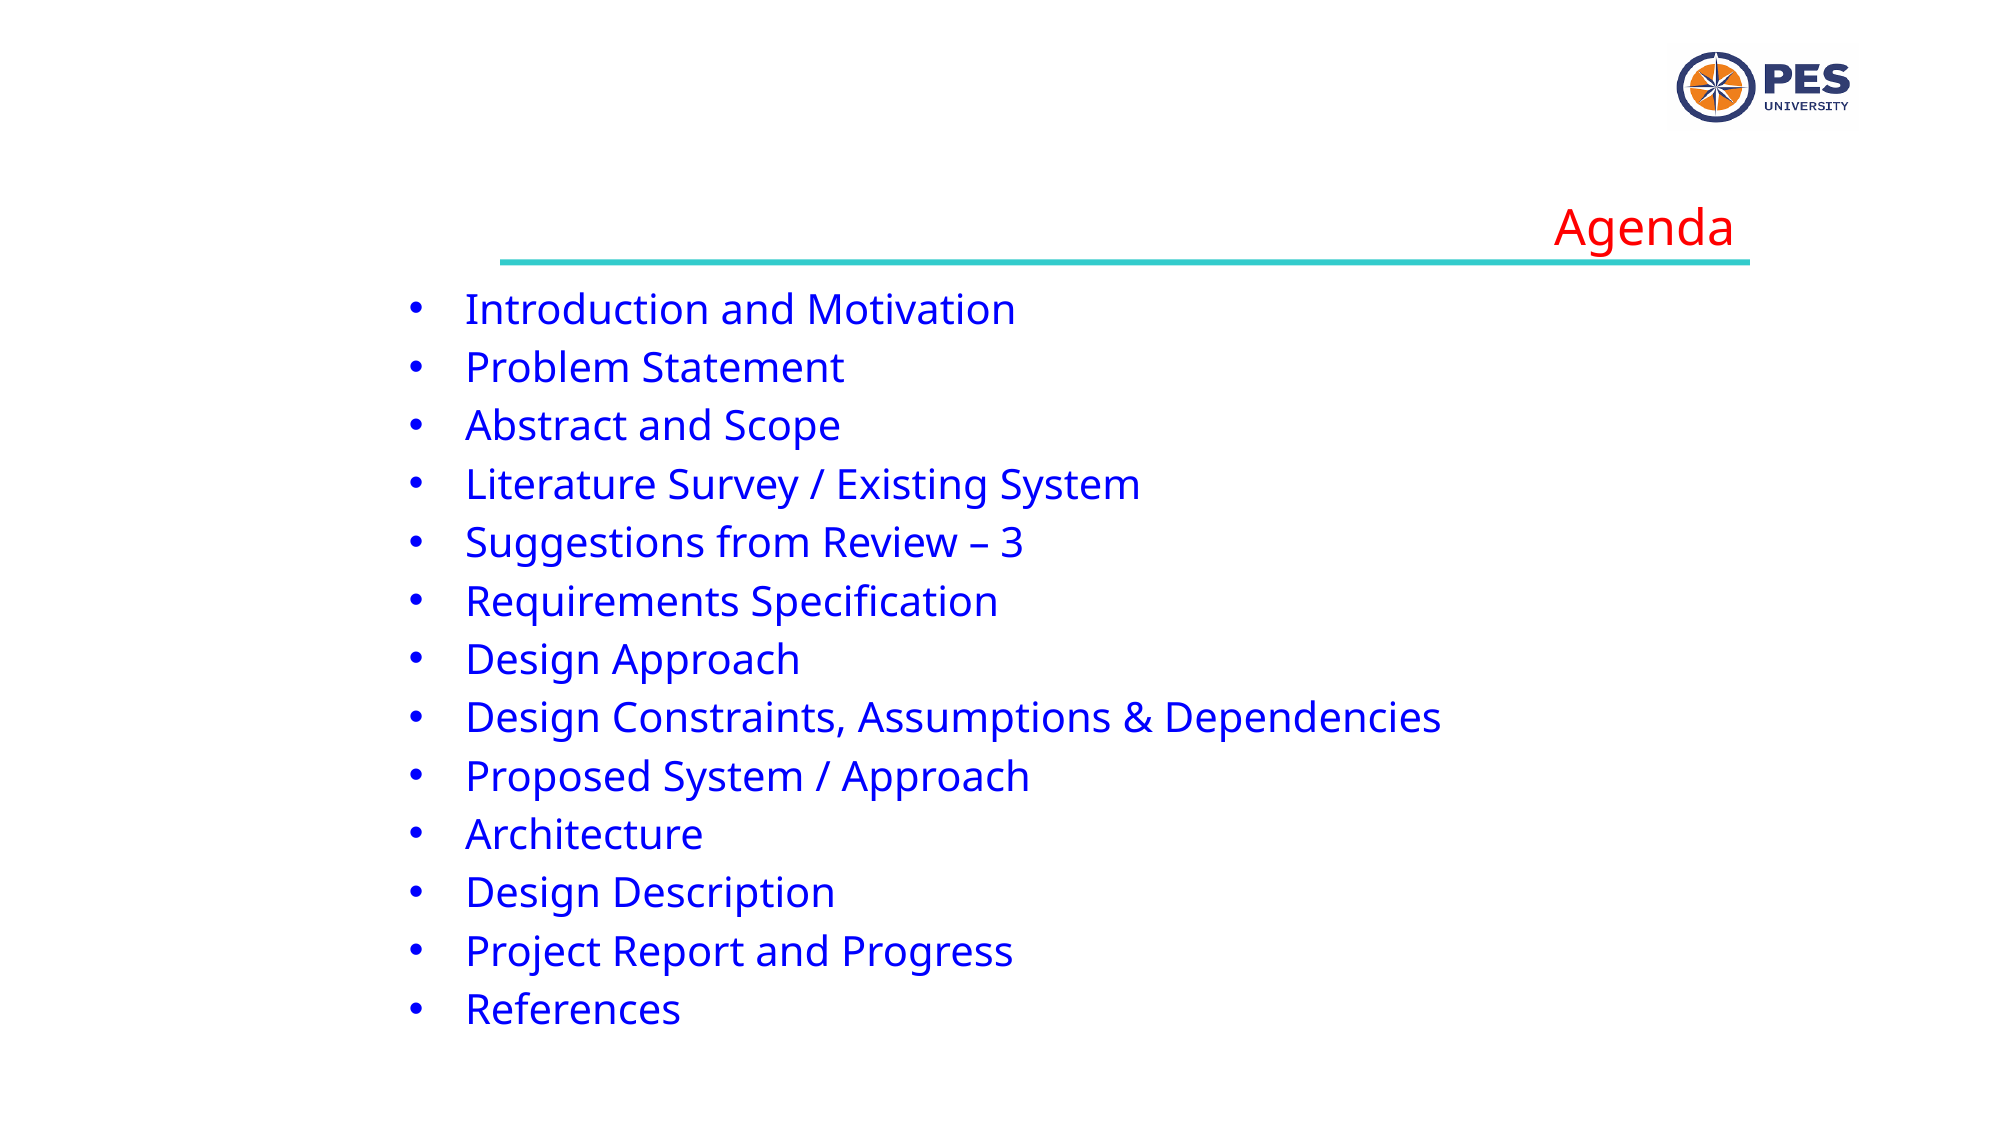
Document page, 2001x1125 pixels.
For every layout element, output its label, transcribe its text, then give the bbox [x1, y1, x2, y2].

picture [1667, 43, 1859, 131]
text_box Agenda [687, 187, 1750, 263]
text_box [500, 259, 1750, 266]
text_box Introduction and Motivation Problem Statement Abstract and Scope Literature Survey / Existing System Suggestions from Review – 3 Requirements Specification Design Approach Design Constraints, Assumptions & Dependencies Proposed System / Approach Architecture Design Description Project Report and Progress References [337, 275, 1663, 1050]
